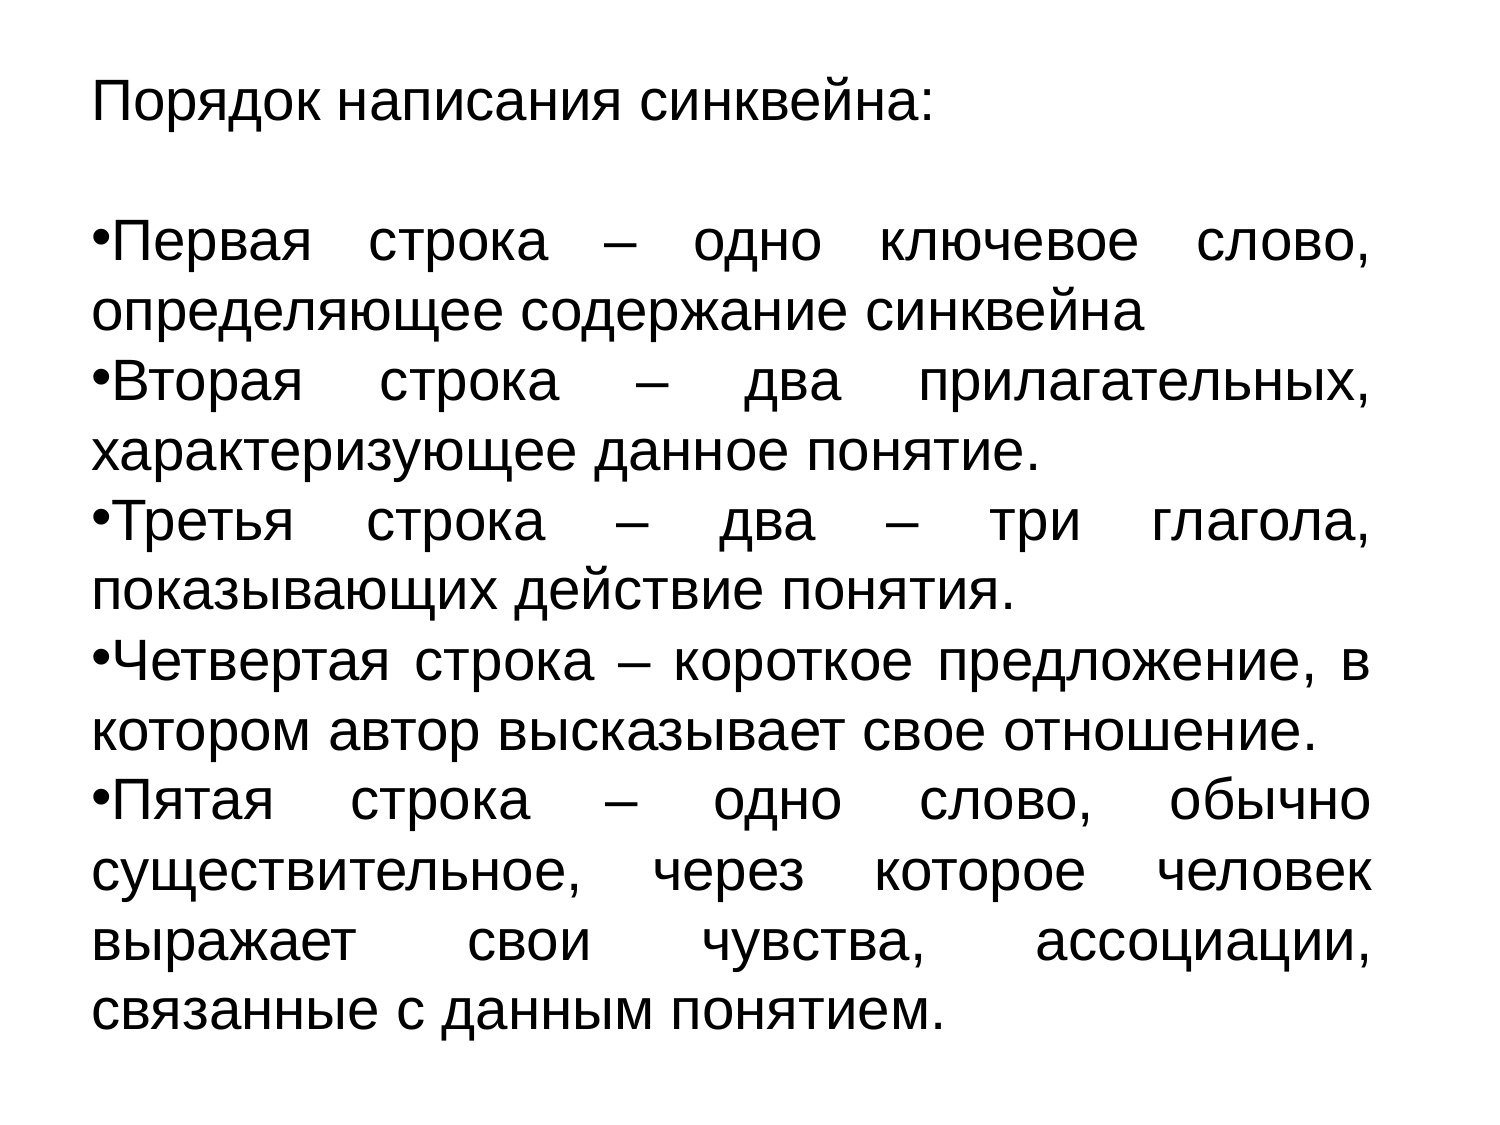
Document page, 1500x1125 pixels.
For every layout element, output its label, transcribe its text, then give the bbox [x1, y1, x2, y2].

text_box Порядок написания синквейна: Первая строка – одно ключевое слово, определяющее содержание синквейна Вторая строка – два прилагательных, характеризующее данное понятие. Третья строка – два – три глагола, показывающих действие понятия. Четвертая строка – короткое предложение, в котором автор высказывает свое отношение. Пятая строка – одно слово, обычно существительное, через которое человек выражает свои чувства, ассоциации, связанные с данным понятием. [76, 54, 1388, 1049]
